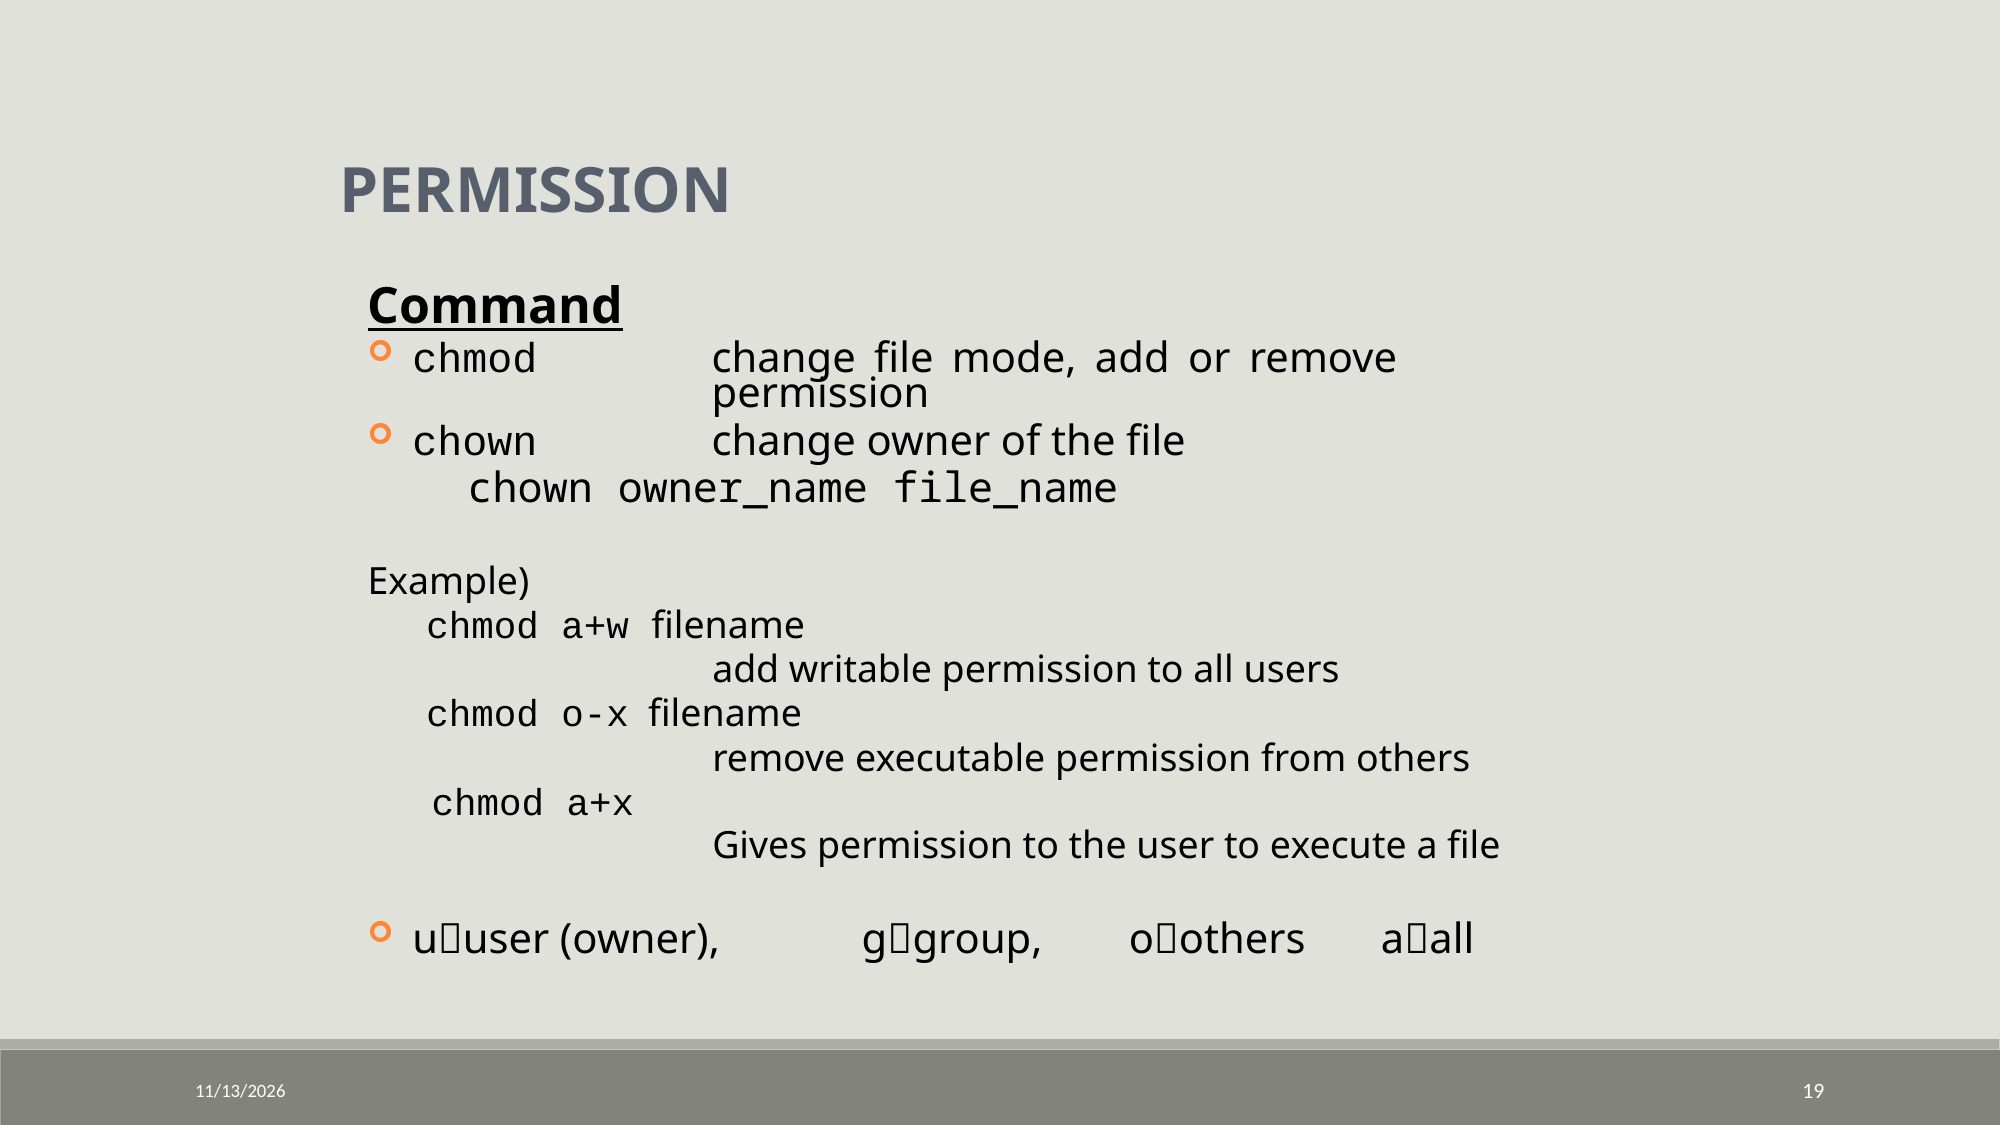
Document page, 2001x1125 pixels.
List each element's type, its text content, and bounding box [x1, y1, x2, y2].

text_box Command chmod change file mode, add or remove permission chown change owner of the file chown owner_name file_name Example)‏ chmod a+w filename add writable permission to all users chmod o-x filename remove executable permission from others chmod a+x Gives permission to the user to execute a file uuser (owner), ggroup, oothers aall [352, 283, 1522, 987]
text_box PERMISSION [324, 45, 1550, 233]
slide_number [180, 1059, 586, 1120]
slide_number 19 [1624, 1059, 1840, 1120]
